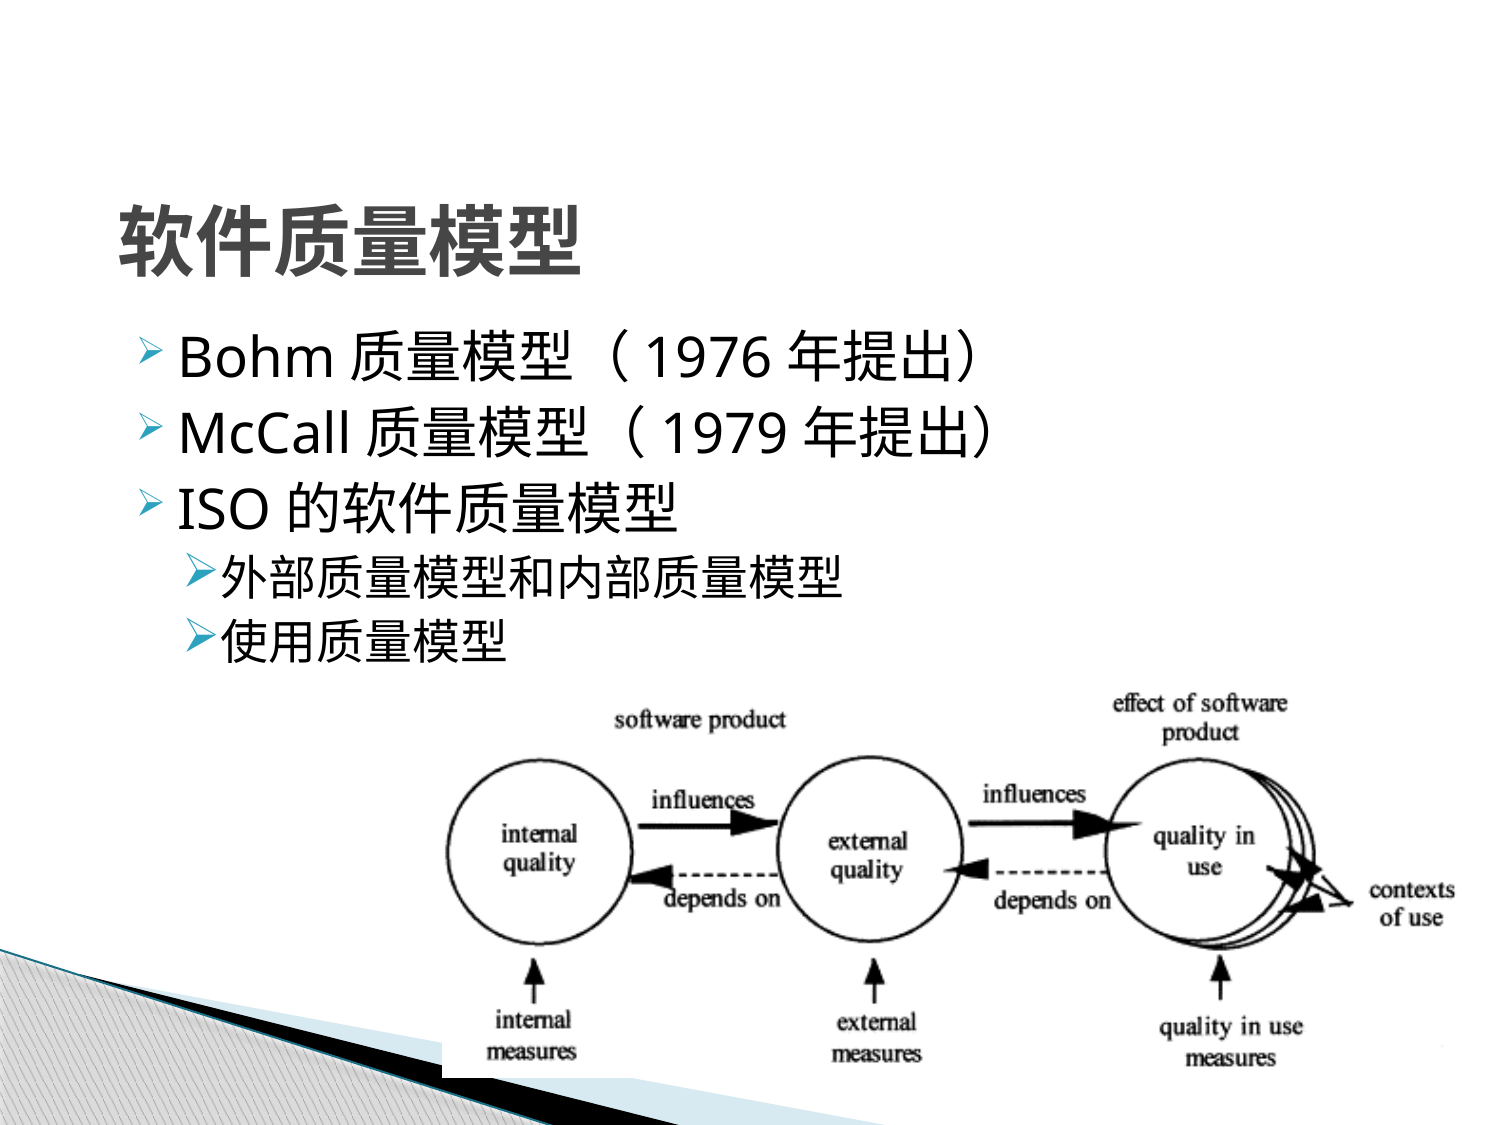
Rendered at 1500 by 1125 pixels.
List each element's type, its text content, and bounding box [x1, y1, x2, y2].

title 软件质量模型 [103, 185, 1397, 294]
picture [442, 680, 1471, 1079]
list Bohm质量模型（1976年提出） McCall质量模型（1979年提出） ISO的软件质量模型 外部质量模型和内部质量模型 使用质量模型 [103, 314, 1397, 901]
